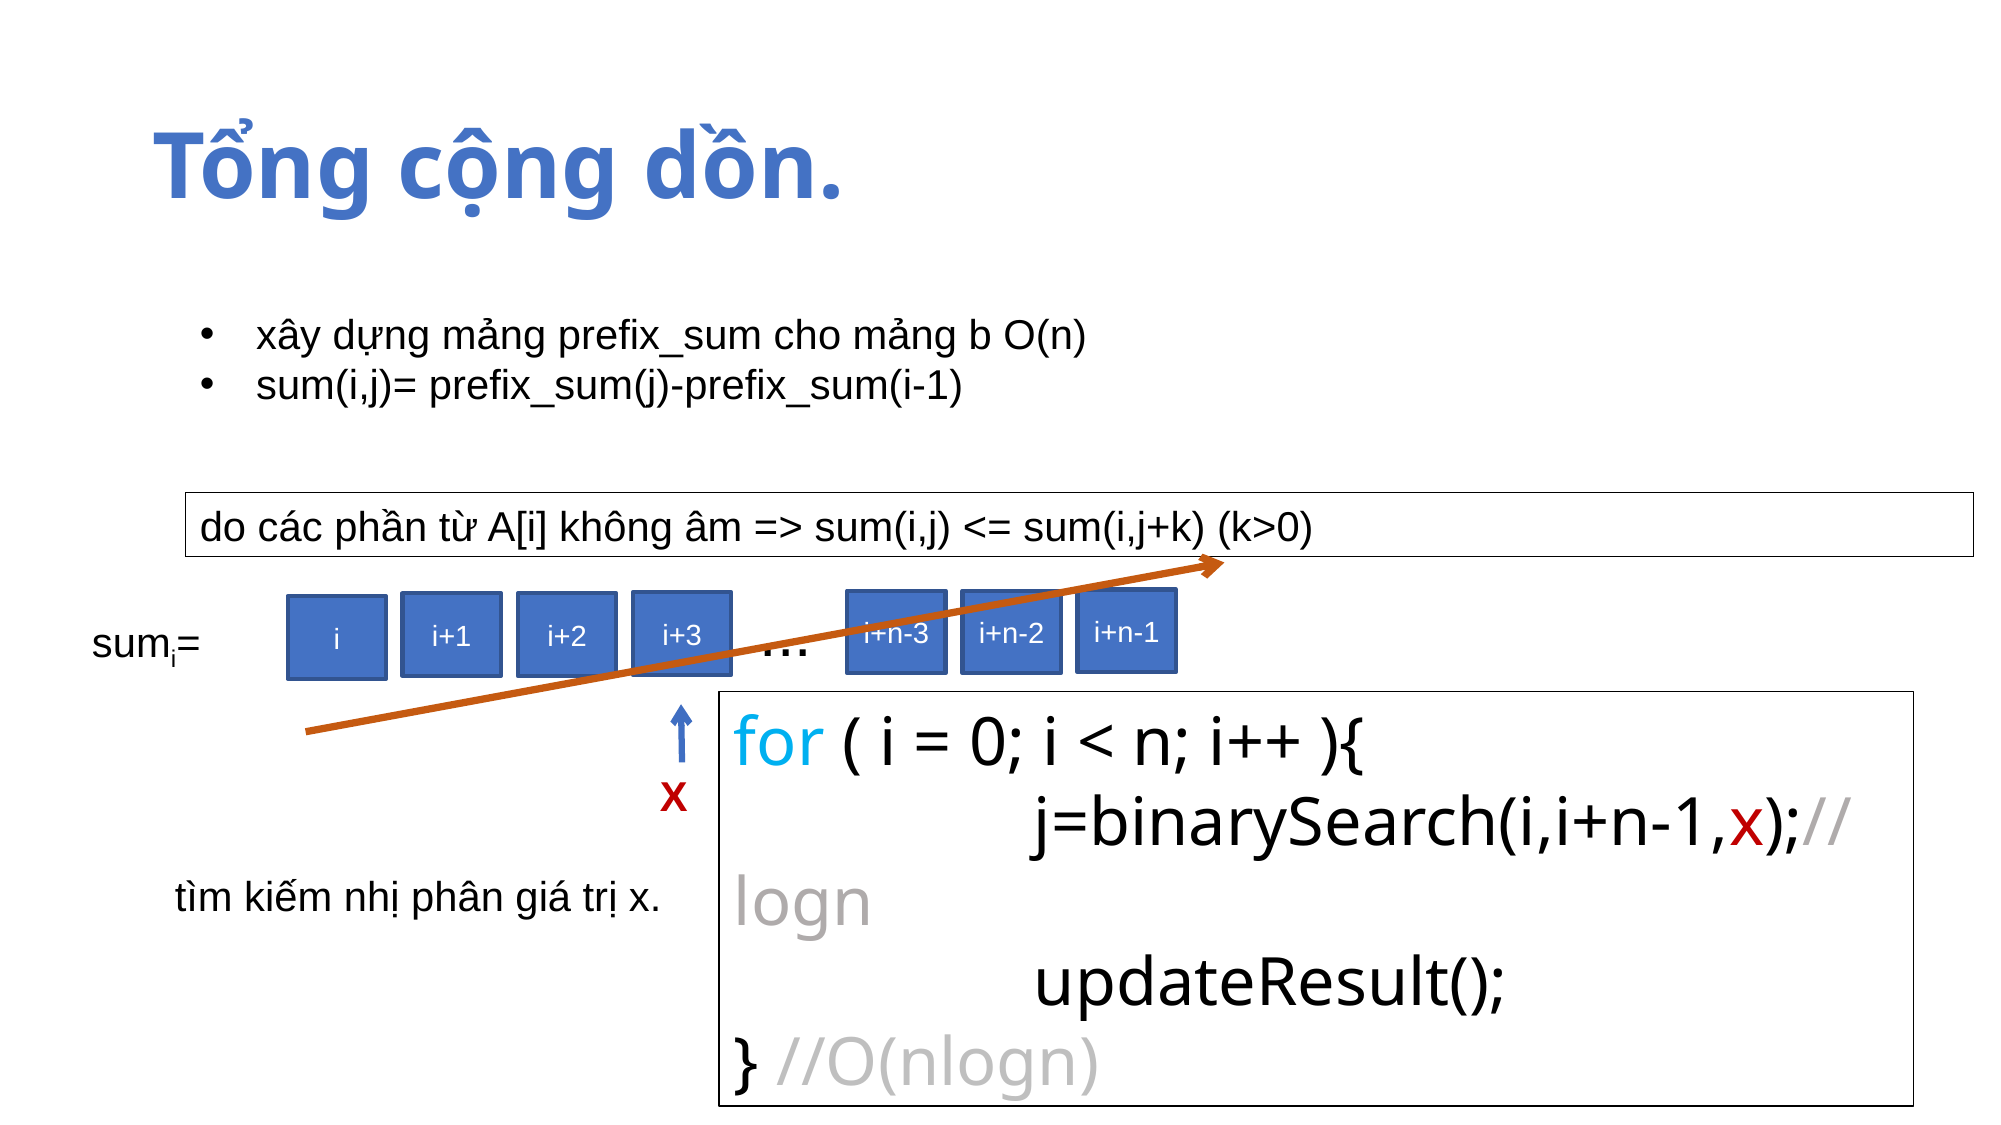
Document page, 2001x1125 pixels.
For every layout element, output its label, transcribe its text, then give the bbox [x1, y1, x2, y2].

text_box do các phần từ A[i] không âm => sum(i,j) <= sum(i,j+k) (k>0) [185, 492, 1974, 557]
text_box tìm kiếm nhị phân giá trị x. [160, 862, 771, 928]
text_box for ( i = 0; i < n; i++ ){ j=binarySearch(i,i+n-1,x);// logn updateResult(); } //O(nlogn) [718, 691, 1914, 1107]
text_box i [286, 594, 300, 681]
text_box X [644, 762, 720, 828]
text_box sumi= [77, 608, 264, 680]
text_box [305, 562, 1225, 732]
title Tổng cộng dồn. [137, 59, 1863, 278]
text_box xây dựng mảng prefix_sum cho mảng b O(n) sum(i,j)= prefix_sum(j)-prefix_sum(i-1) [185, 300, 1754, 416]
